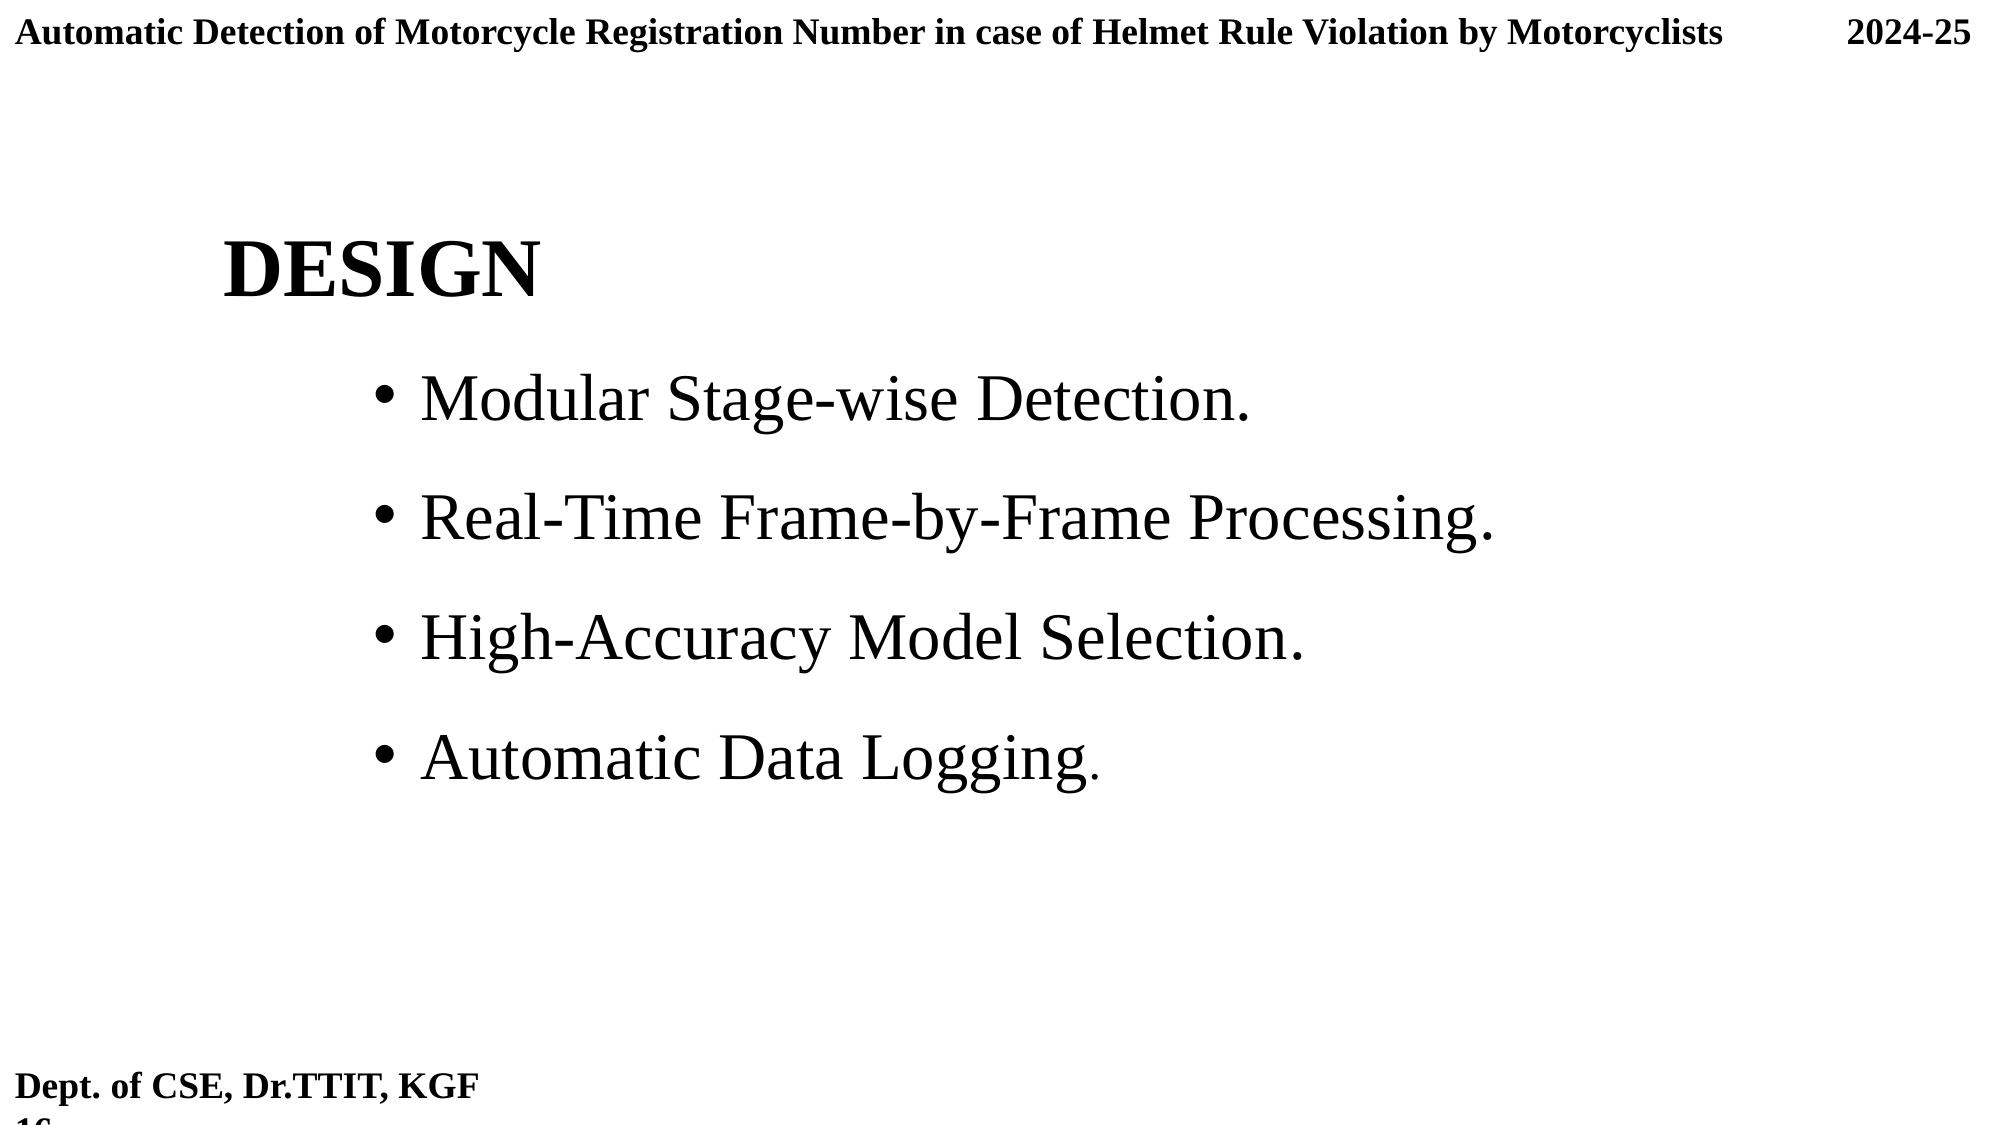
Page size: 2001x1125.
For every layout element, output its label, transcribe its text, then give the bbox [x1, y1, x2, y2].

text_box DESIGN Modular Stage-wise Detection. Real-Time Frame-by-Frame Processing. High-Accuracy Model Selection. Automatic Data Logging. [58, 105, 1961, 1116]
text_box Automatic Detection of Motorcycle Registration Number in case of Helmet Rule Violation by Motorcyclists 2024-25 [0, 0, 2000, 105]
text_box Dept. of CSE, Dr.TTIT, KGF 16 [0, 1053, 2000, 1125]
